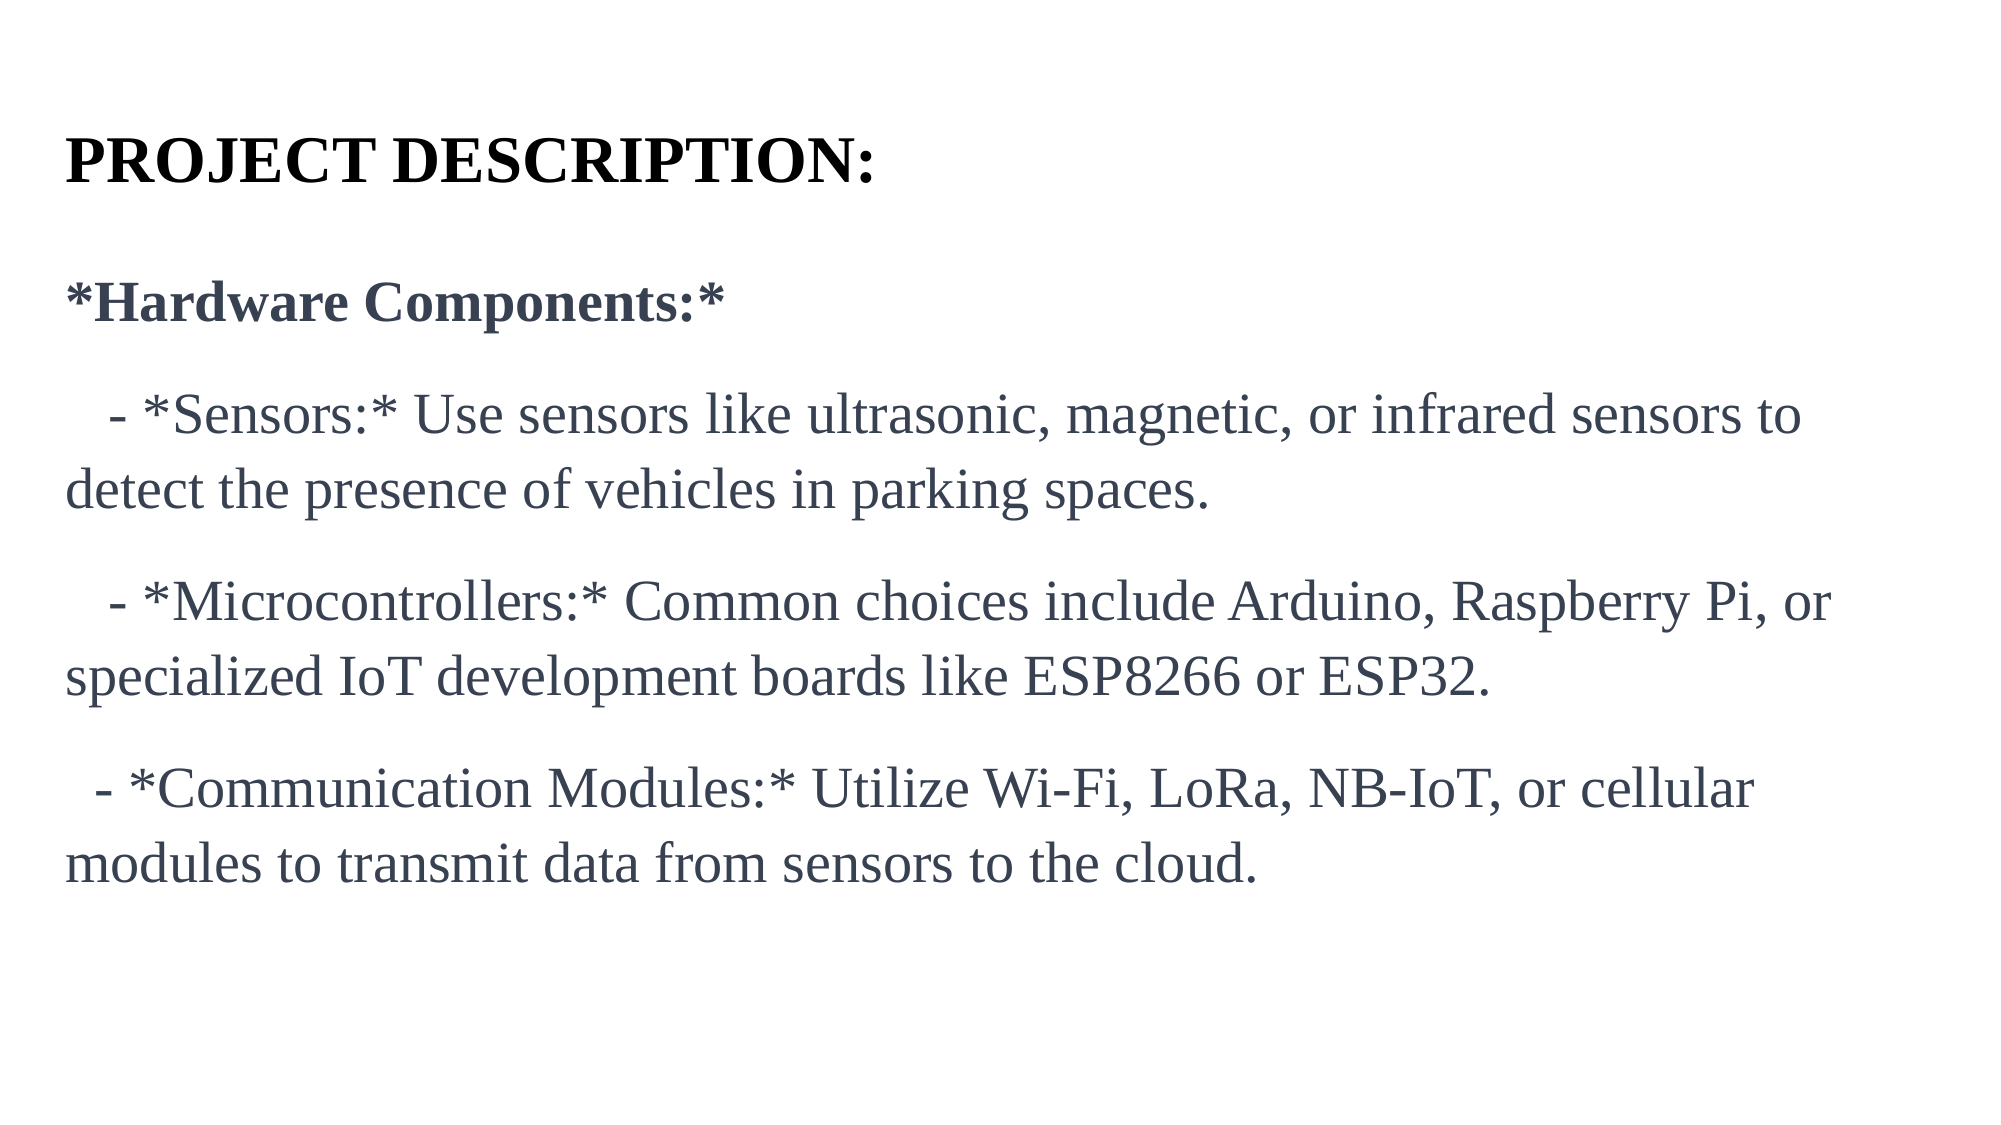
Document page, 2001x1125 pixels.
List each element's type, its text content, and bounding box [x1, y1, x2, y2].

title PROJECT DESCRIPTION: [50, 31, 1853, 204]
subtitle *Hardware Components:* - *Sensors:* Use sensors like ultrasonic, magnetic, or infrared sensors to detect the presence of vehicles in parking spaces. - *Microcontrollers:* Common choices include Arduino, Raspberry Pi, or specialized IoT development boards like ESP8266 or ESP32. - *Communication Modules:* Utilize Wi-Fi, LoRa, NB-IoT, or cellular modules to transmit data from sensors to the cloud. [50, 250, 1881, 1094]
